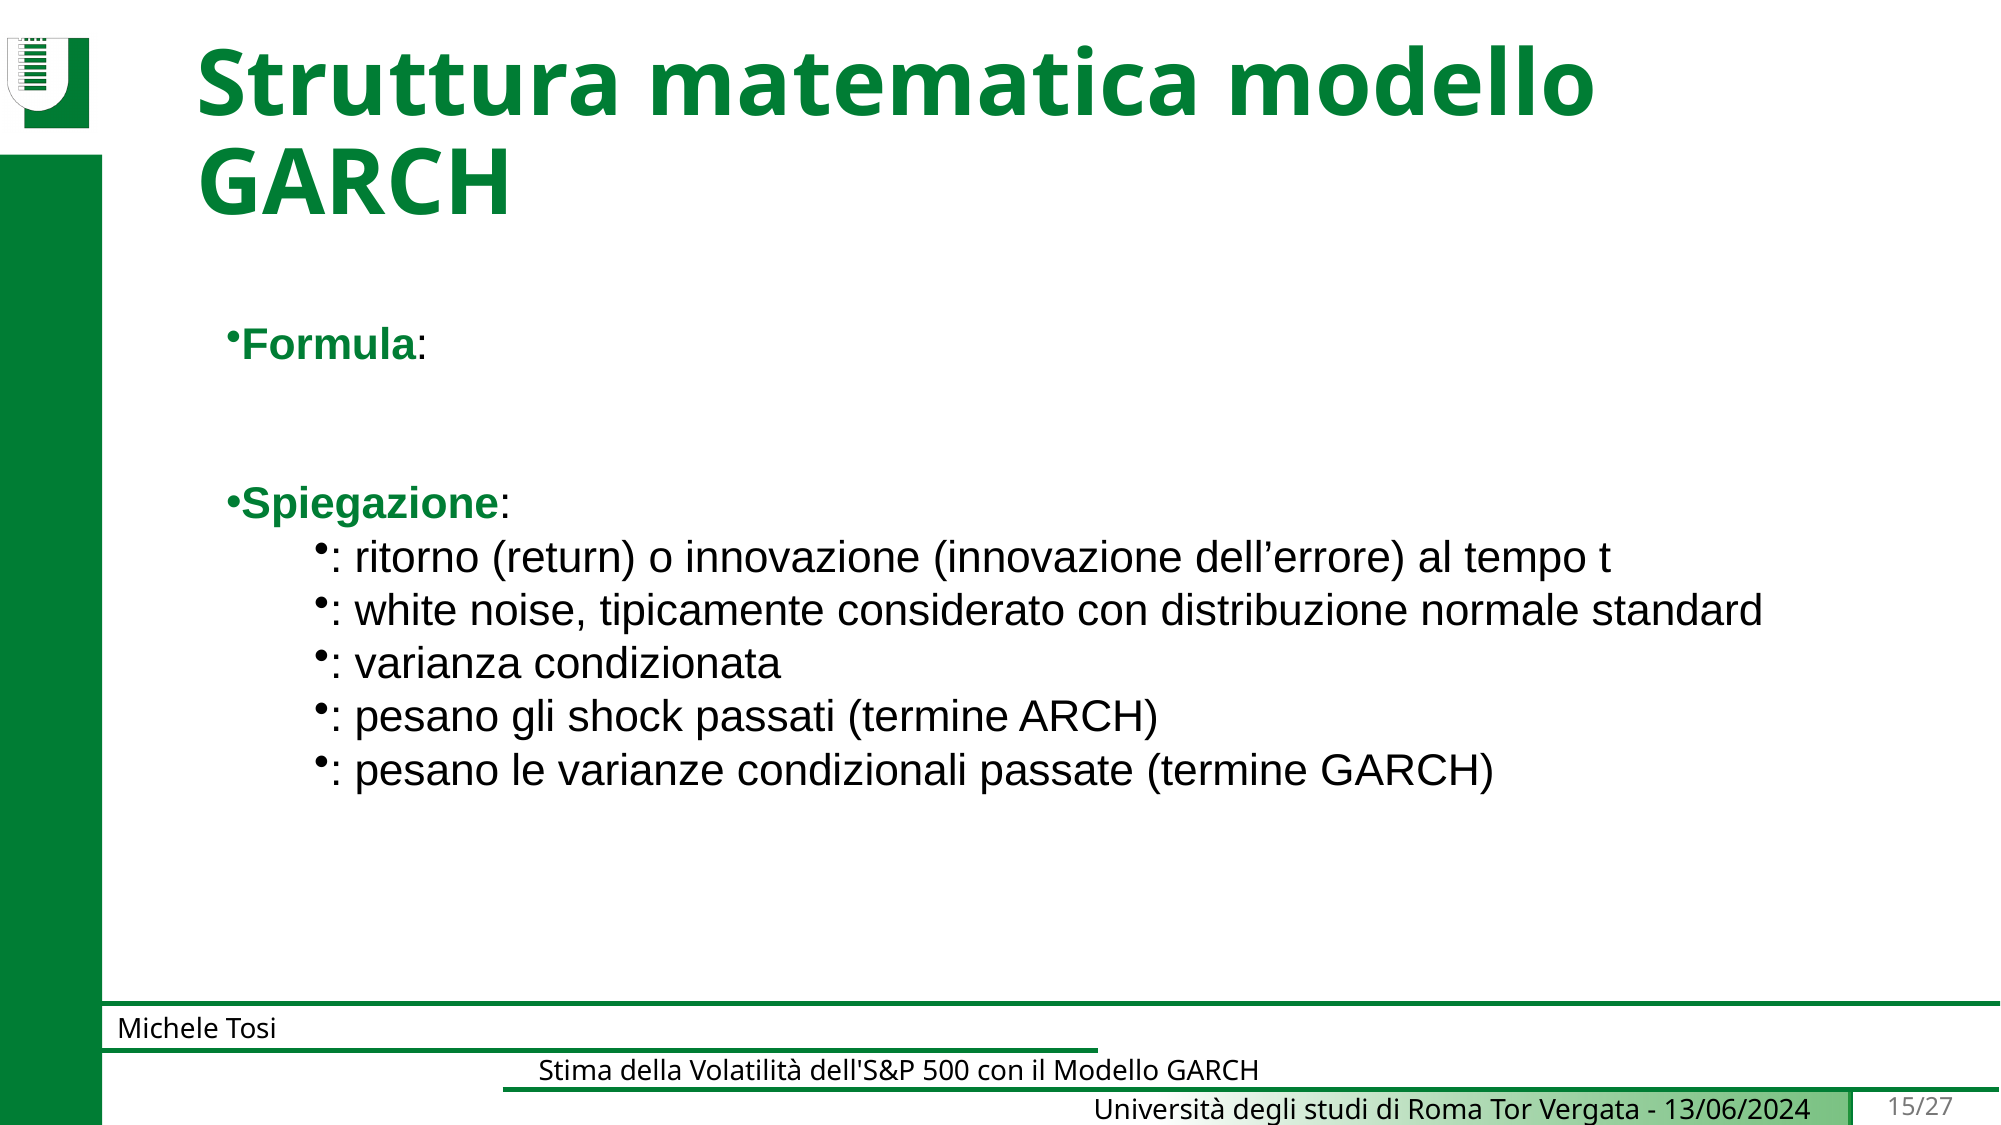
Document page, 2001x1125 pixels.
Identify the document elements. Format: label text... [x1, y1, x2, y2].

picture [2, 32, 98, 133]
title Struttura matematica modello GARCH [181, 41, 1835, 230]
slide_number 15/27 [1836, 1082, 2000, 1125]
